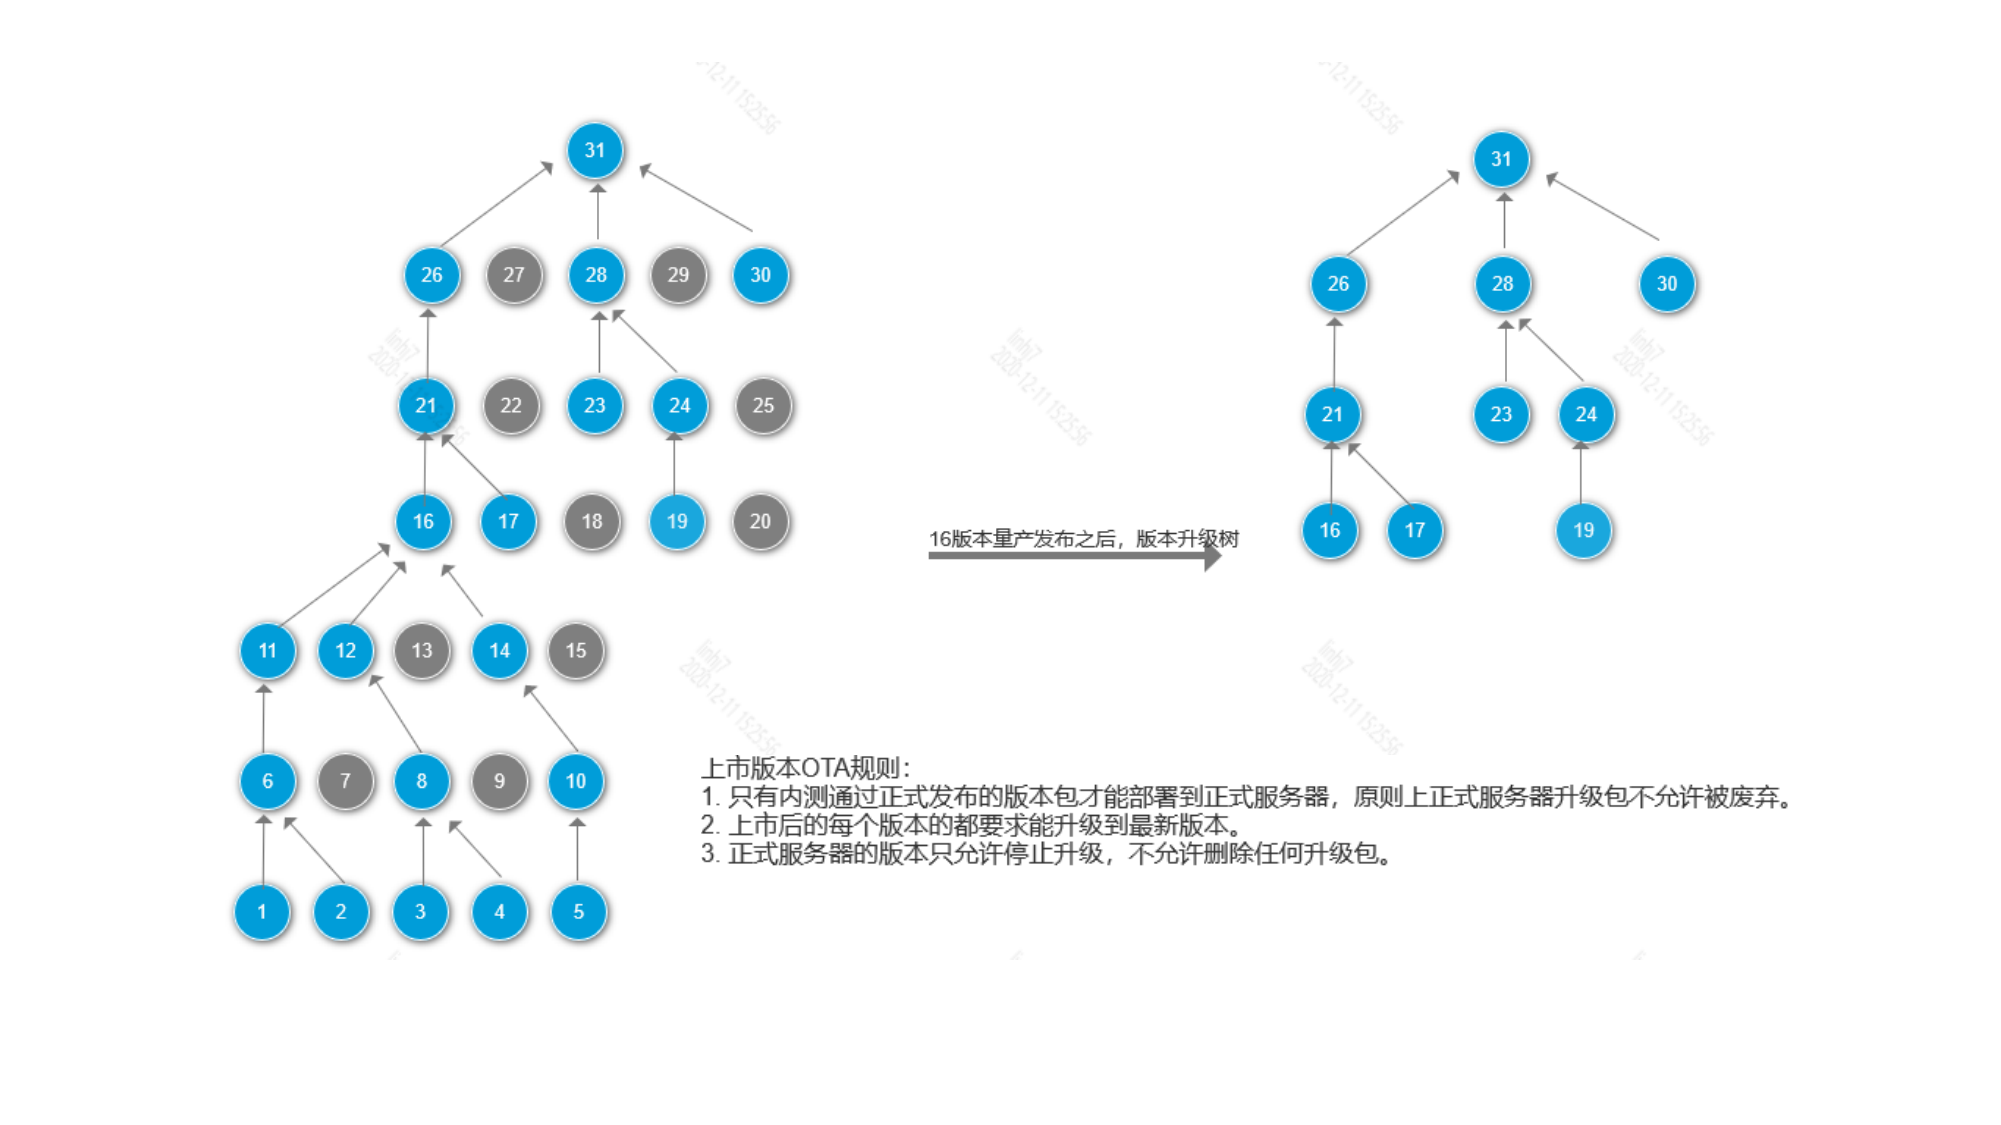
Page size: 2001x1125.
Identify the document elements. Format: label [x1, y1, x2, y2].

picture [175, 62, 1805, 960]
